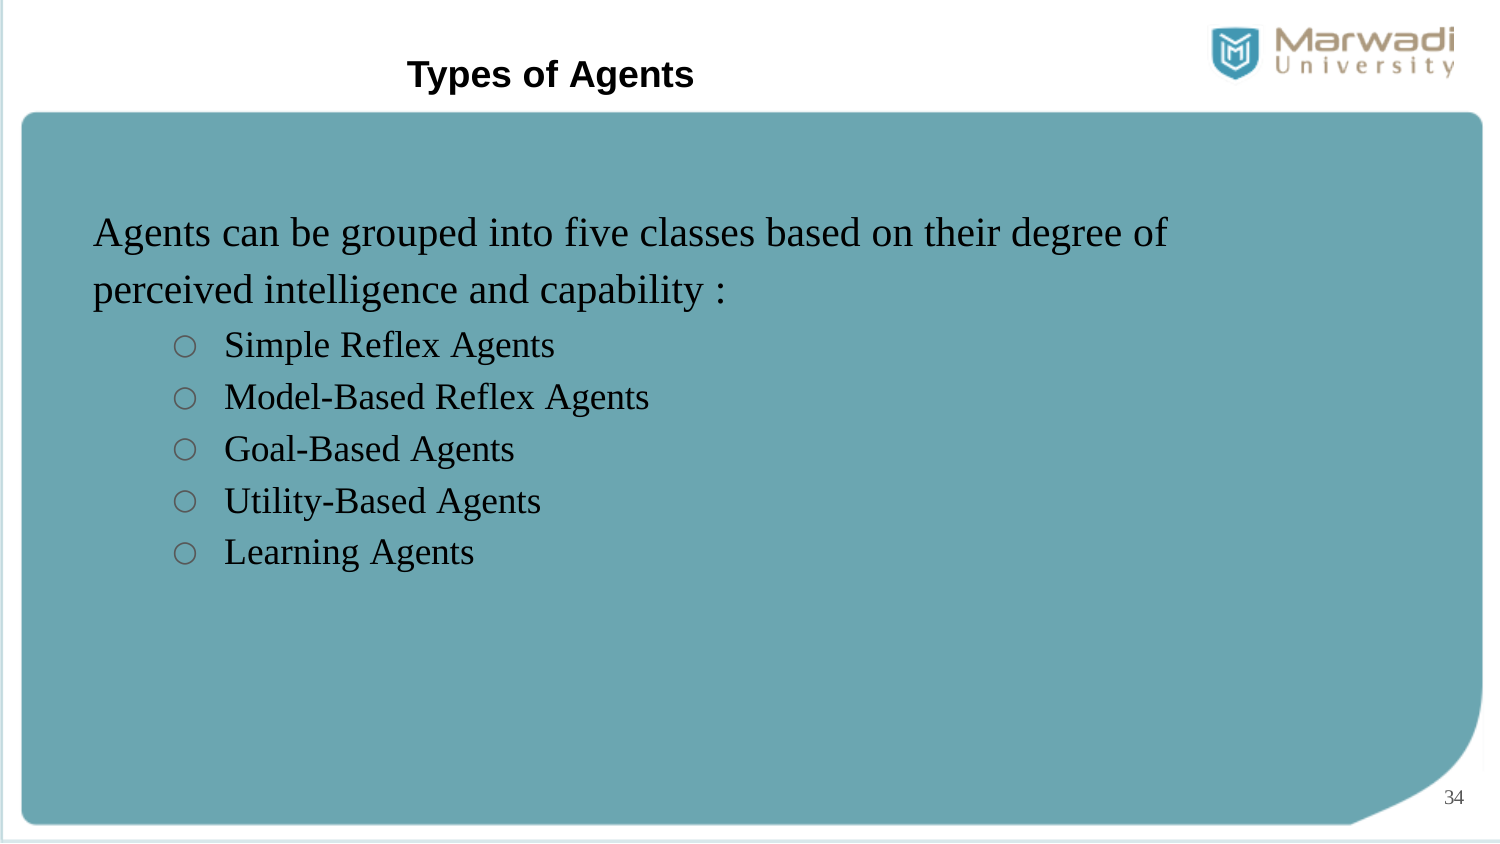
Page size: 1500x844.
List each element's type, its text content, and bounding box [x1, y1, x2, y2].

text_box Types of Agents [404, 47, 700, 95]
picture [0, 0, 1500, 843]
text_box Simple Reflex Agents Model-Based Reflex Agents Goal-Based Agents Utility-Based Agents Learning Agents [170, 311, 654, 573]
title Agents can be grouped into five classes based on their degree of perceived intelligence and capability : [90, 196, 1337, 340]
slide_number 34 [1437, 784, 1474, 844]
